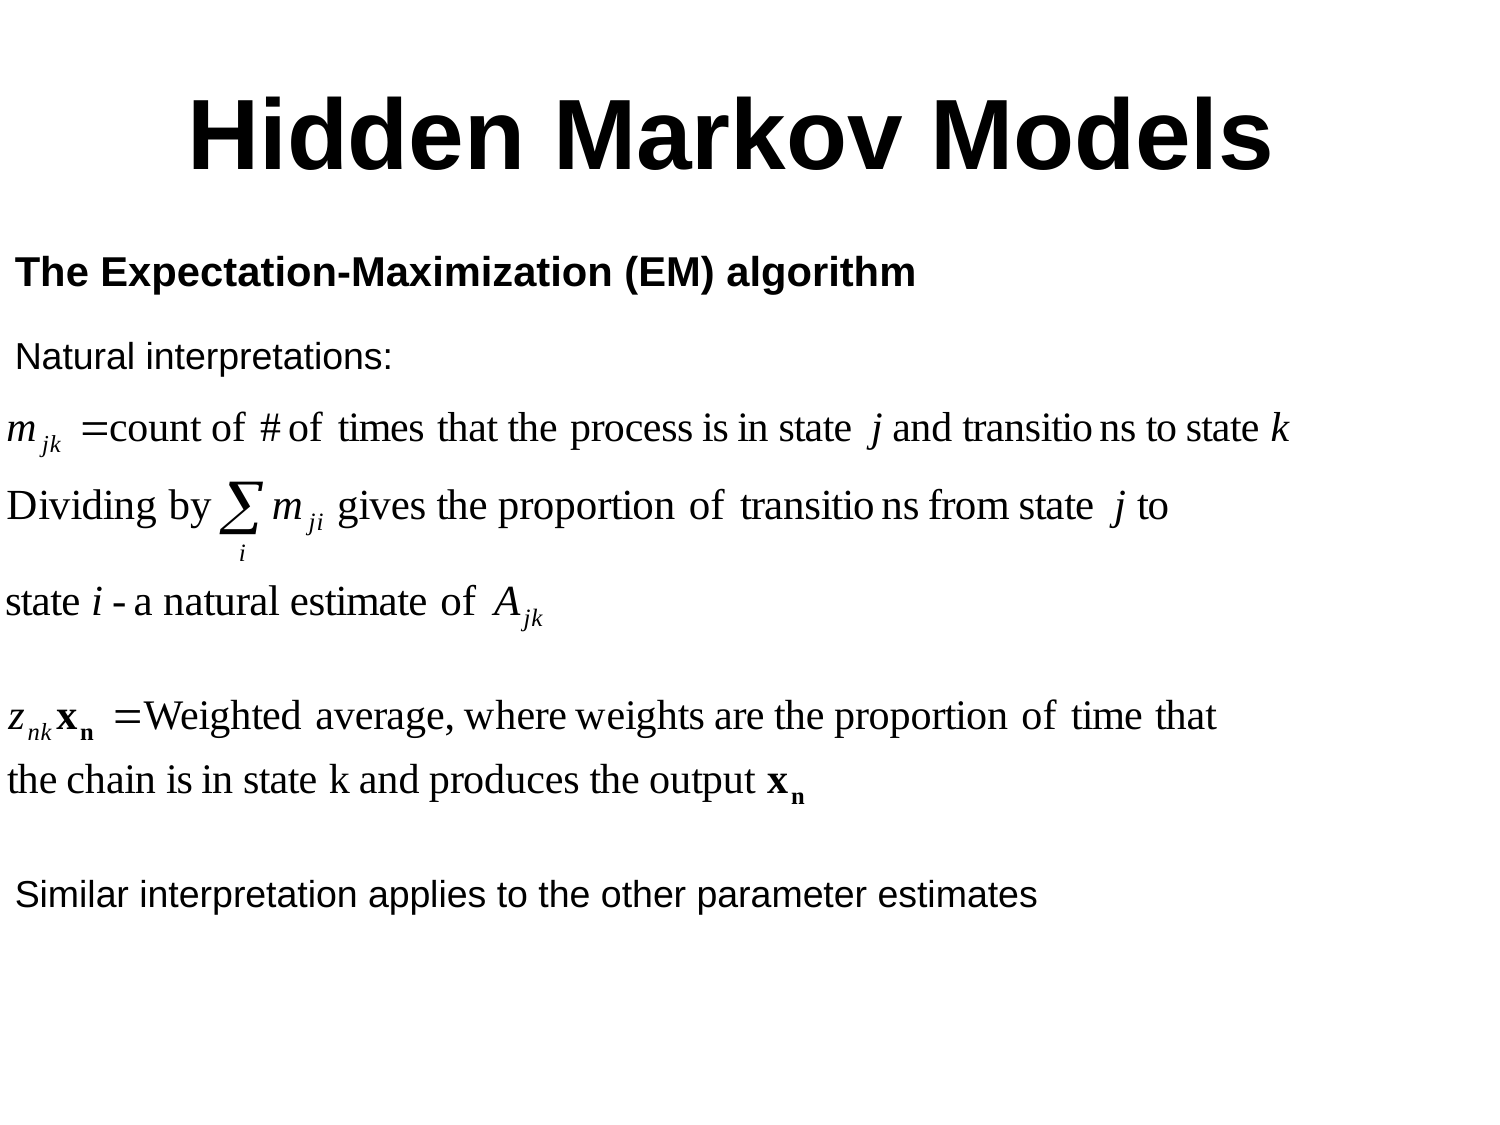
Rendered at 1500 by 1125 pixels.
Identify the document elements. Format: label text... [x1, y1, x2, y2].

text_box Hidden Markov Models [0, 62, 1463, 198]
text_box Natural interpretations: [0, 324, 1375, 385]
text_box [0, 687, 1238, 815]
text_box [0, 399, 1322, 467]
text_box The Expectation-Maximization (EM) algorithm [0, 237, 1400, 303]
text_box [0, 474, 1188, 640]
text_box Similar interpretation applies to the other parameter estimates [0, 862, 1338, 923]
